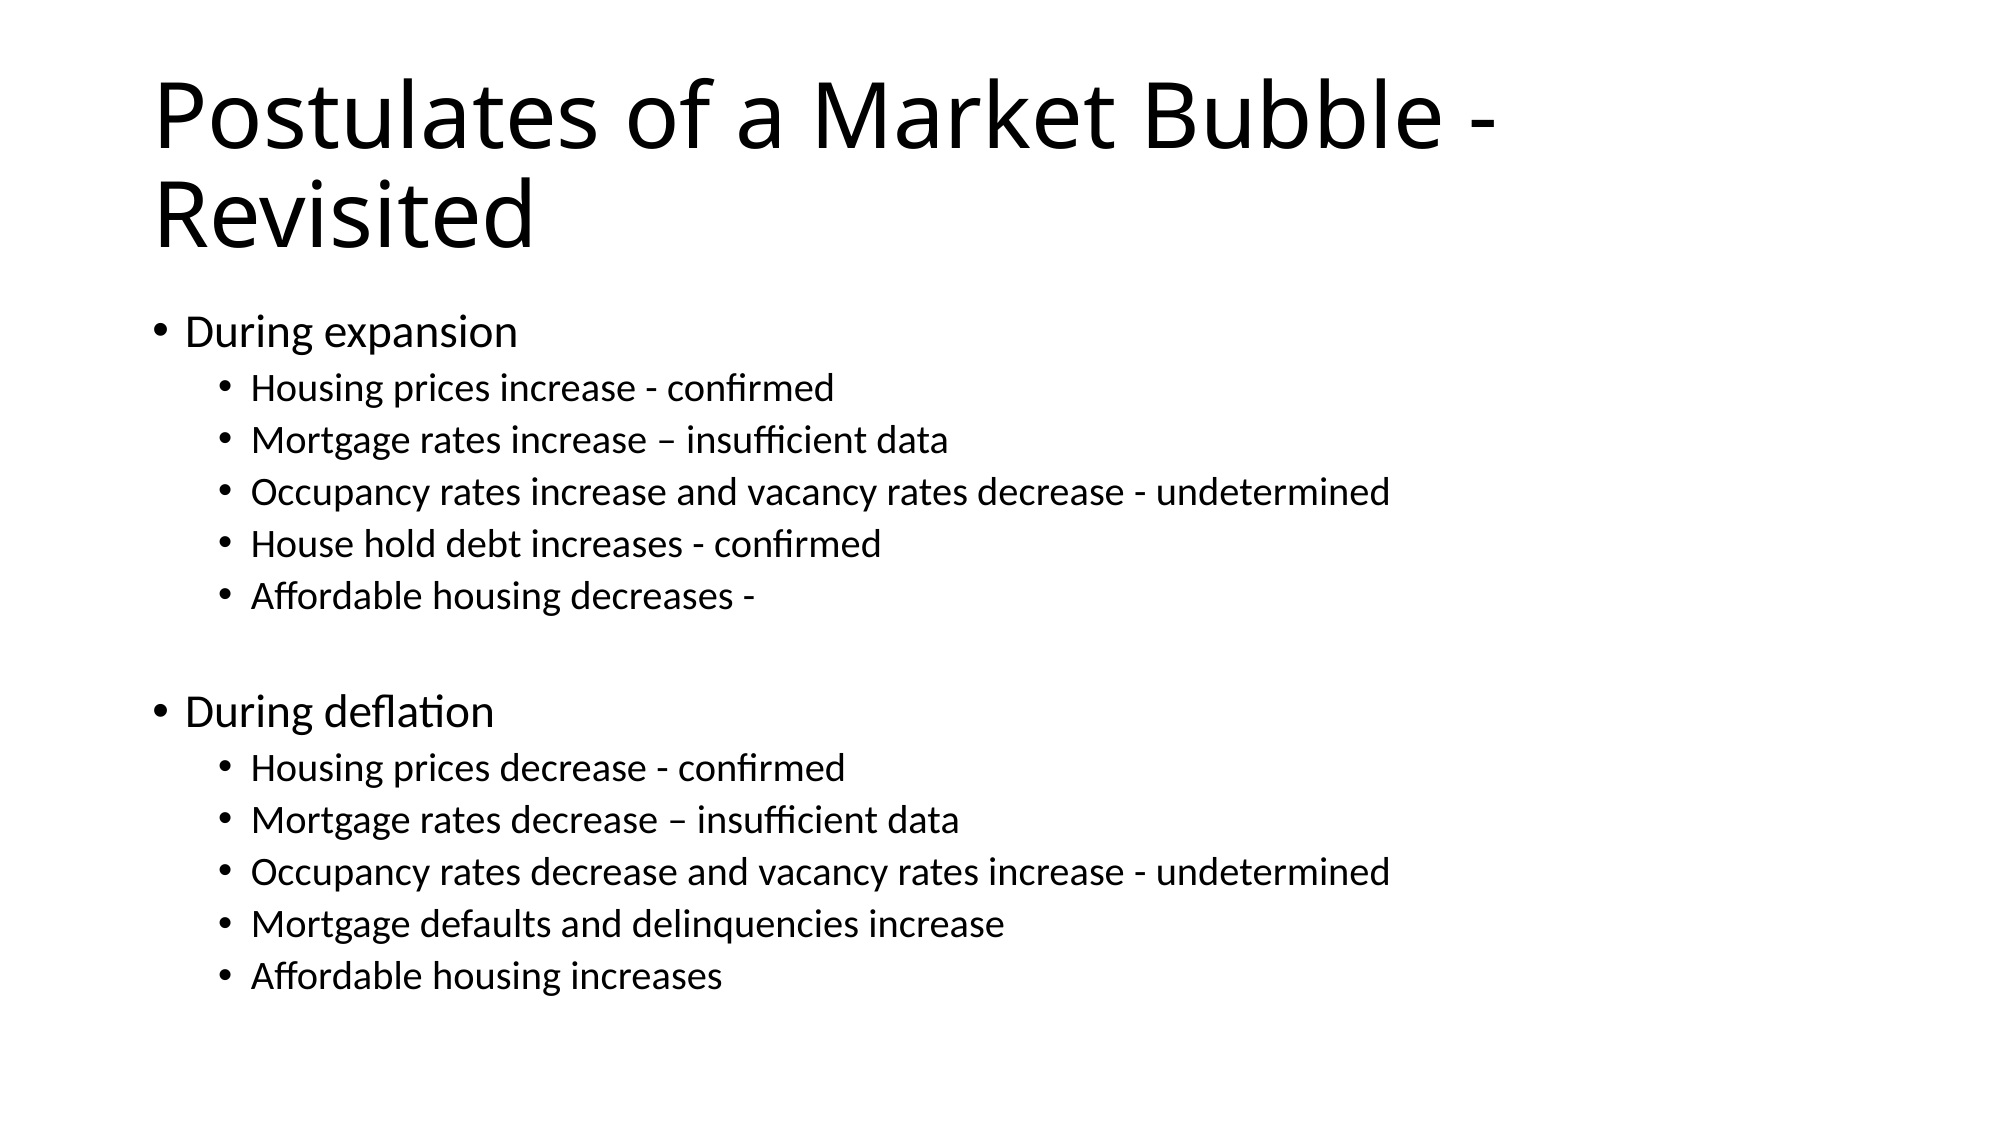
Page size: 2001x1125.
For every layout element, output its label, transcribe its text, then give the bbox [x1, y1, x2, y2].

title Postulates of a Market Bubble - Revisited [137, 59, 1863, 278]
list During expansion Housing prices increase - confirmed Mortgage rates increase – insufficient data Occupancy rates increase and vacancy rates decrease - undetermined House hold debt increases - confirmed Affordable housing decreases - During deflation Housing prices decrease - confirmed Mortgage rates decrease – insufficient data Occupancy rates decrease and vacancy rates increase - undetermined Mortgage defaults and delinquencies increase Affordable housing increases [137, 299, 1863, 1014]
